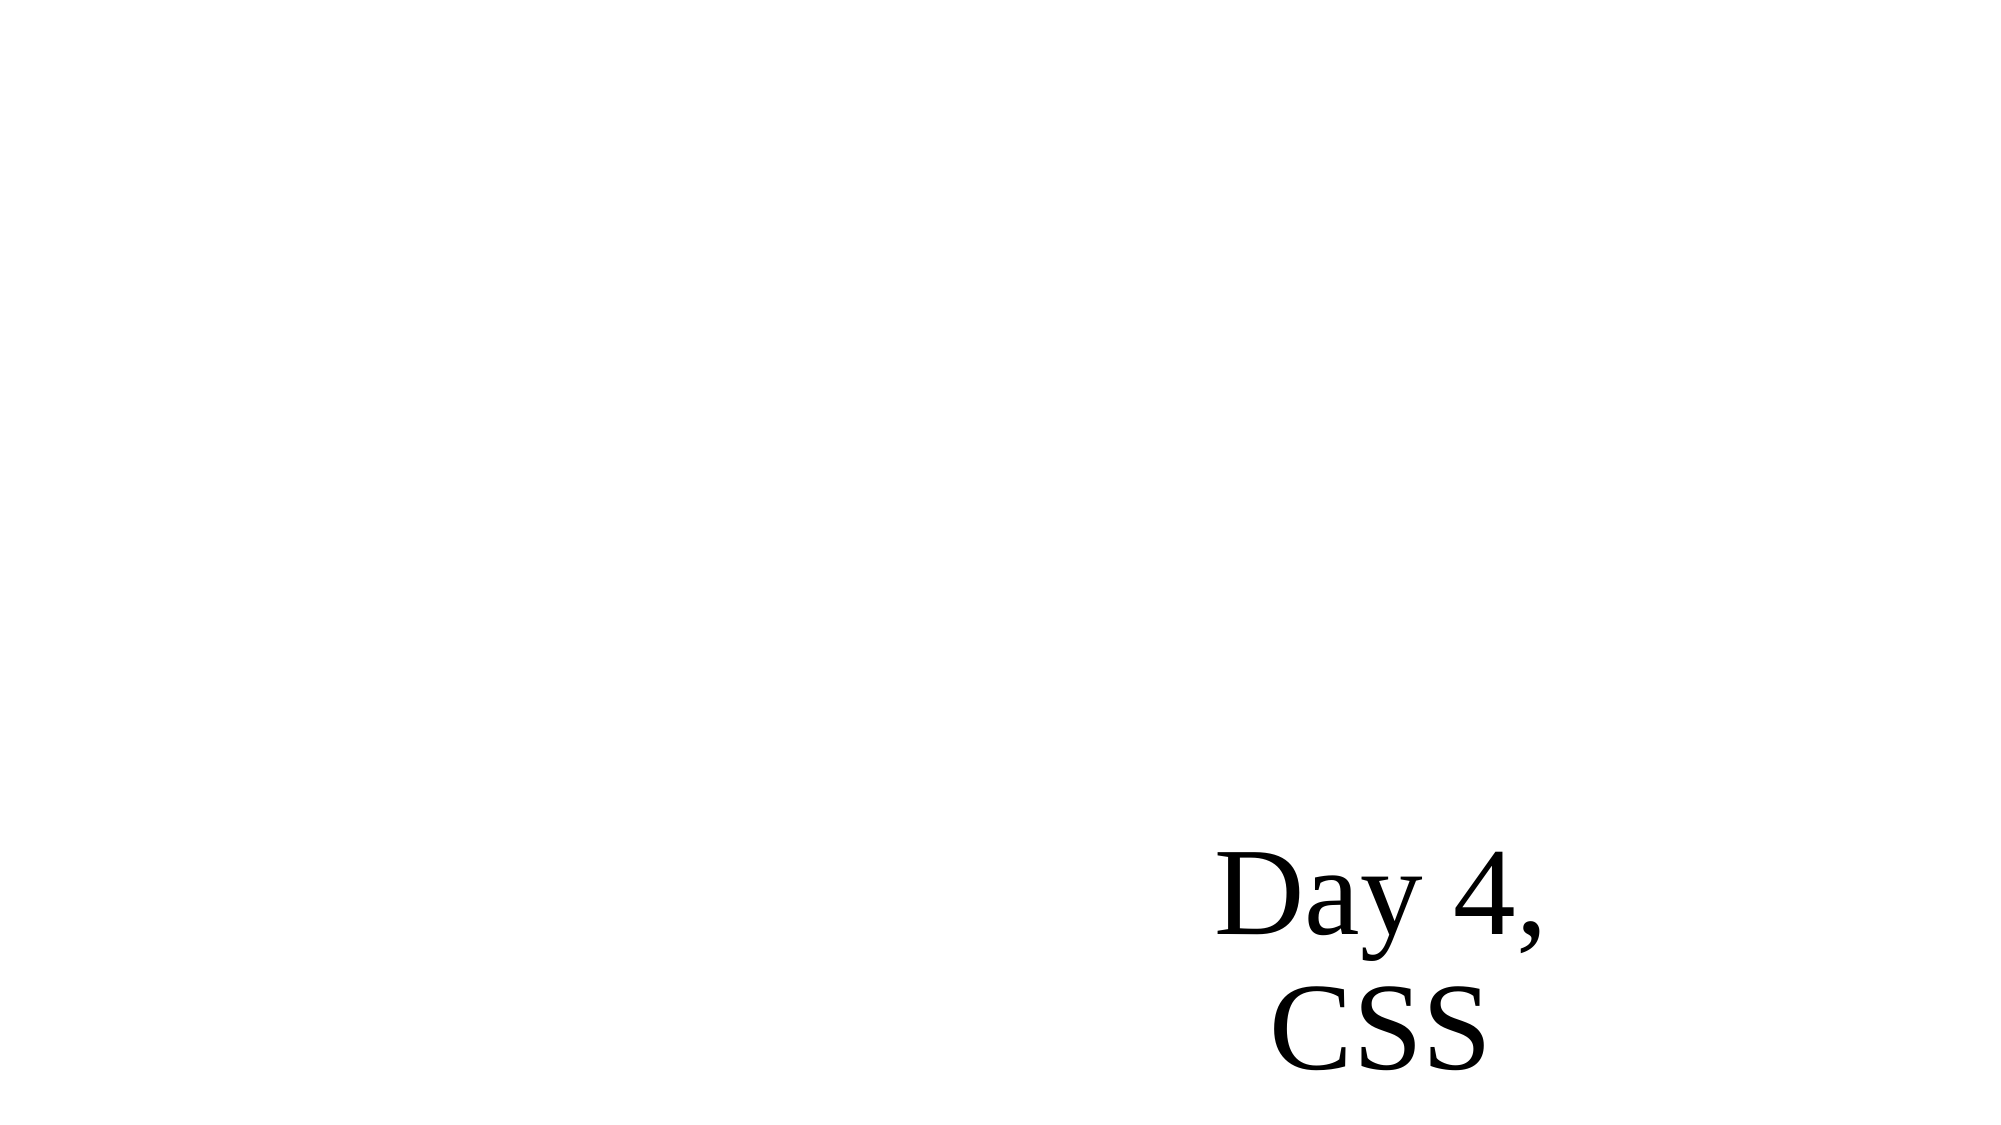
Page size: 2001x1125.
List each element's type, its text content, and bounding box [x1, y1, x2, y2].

title Day 4, CSS [787, 721, 1975, 1104]
